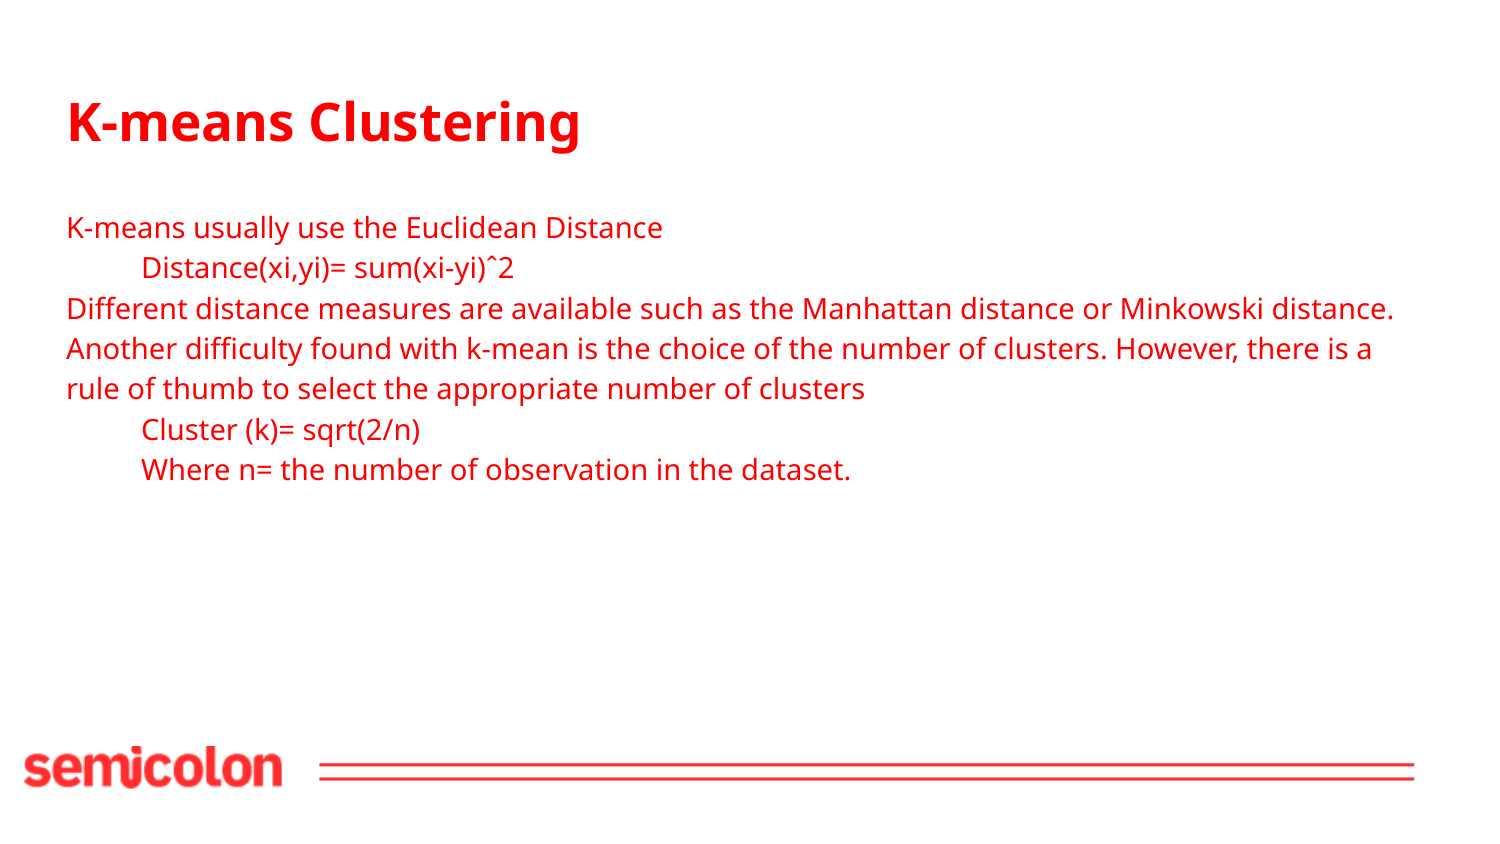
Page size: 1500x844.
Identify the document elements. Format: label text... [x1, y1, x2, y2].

picture [24, 746, 1416, 792]
list K-means usually use the Euclidean Distance Distance(xi,yi)= sum(xi-yi)ˆ2 Different distance measures are available such as the Manhattan distance or Minkowski distance. Another difficulty found with k-mean is the choice of the number of clusters. However, there is a rule of thumb to select the appropriate number of clusters Cluster (k)= sqrt(2/n) Where n= the number of observation in the dataset. [51, 189, 1449, 750]
title K-means Clustering [51, 72, 1449, 167]
